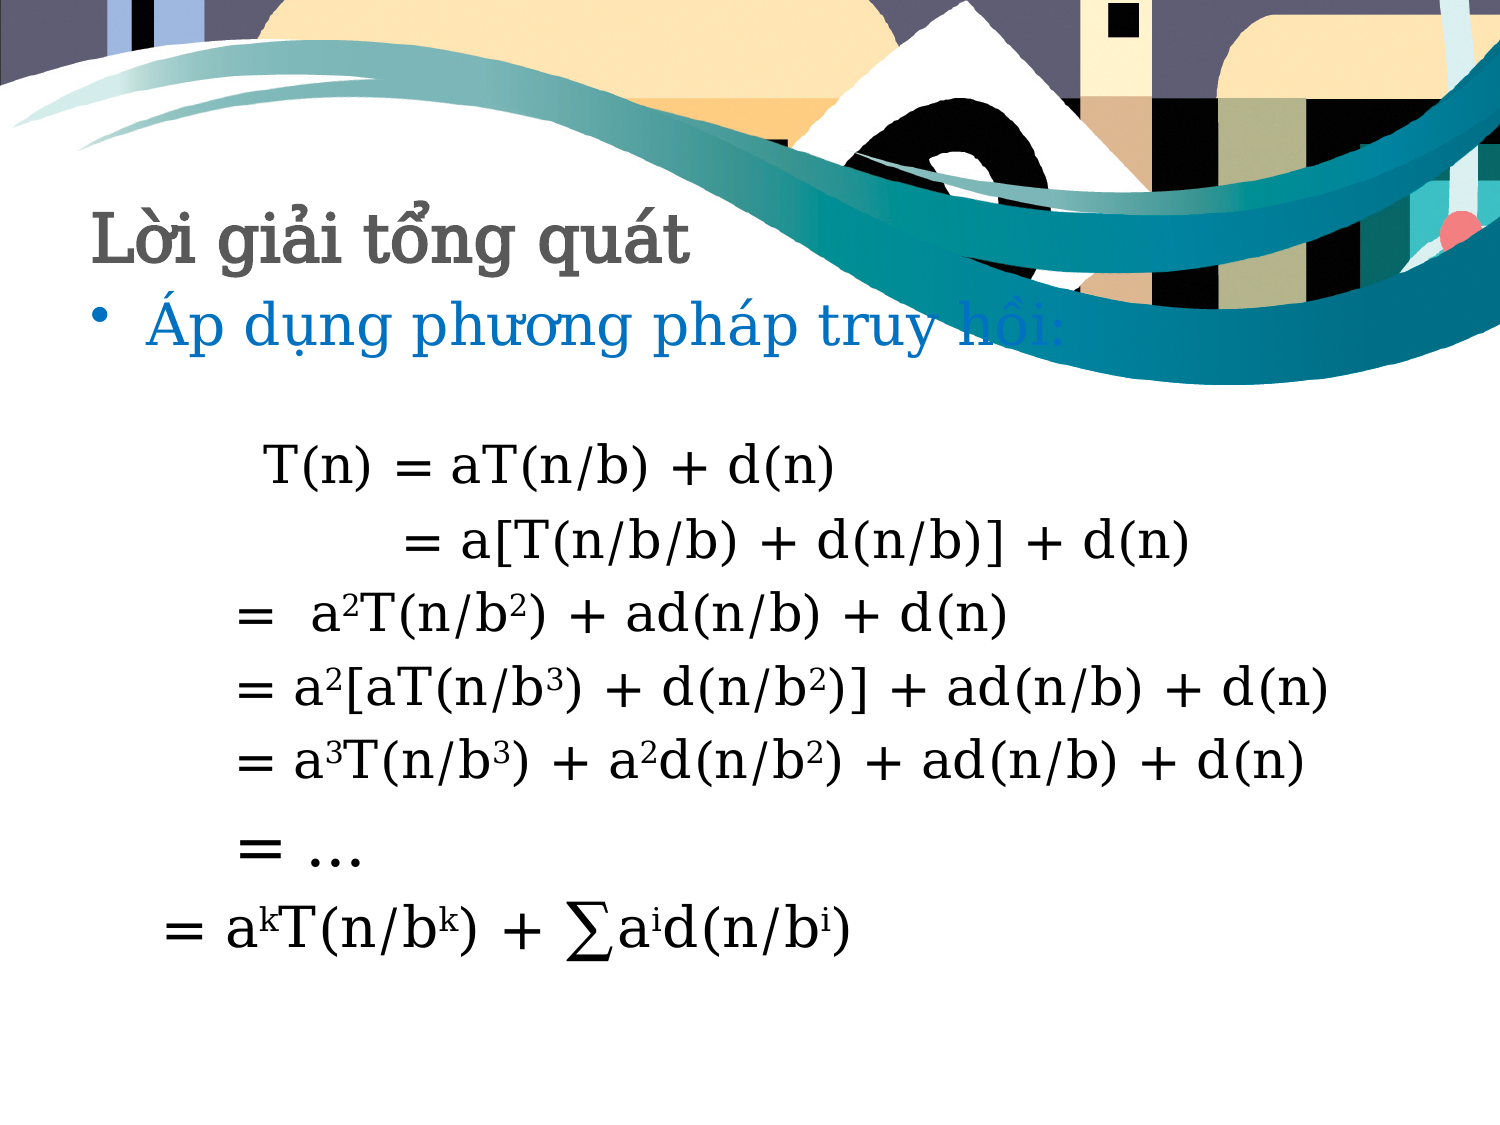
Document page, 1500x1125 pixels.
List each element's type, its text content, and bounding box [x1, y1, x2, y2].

text_box T(n) = aT(n/b) + d(n) = a[T(n/b/b) + d(n/b)] + d(n) = a2T(n/b2) + ad(n/b) + d(n) = a2[aT(n/b3) + d(n/b2)] + ad(n/b) + d(n) = a3T(n/b3) + a2d(n/b2) + ad(n/b) + d(n) = … = akT(n/bk) + ∑aid(n/bi) [74, 420, 1425, 1075]
picture [0, 0, 1500, 1125]
list Lời giải tổng quát Áp dụng phương pháp truy hồi: [75, 187, 1425, 375]
